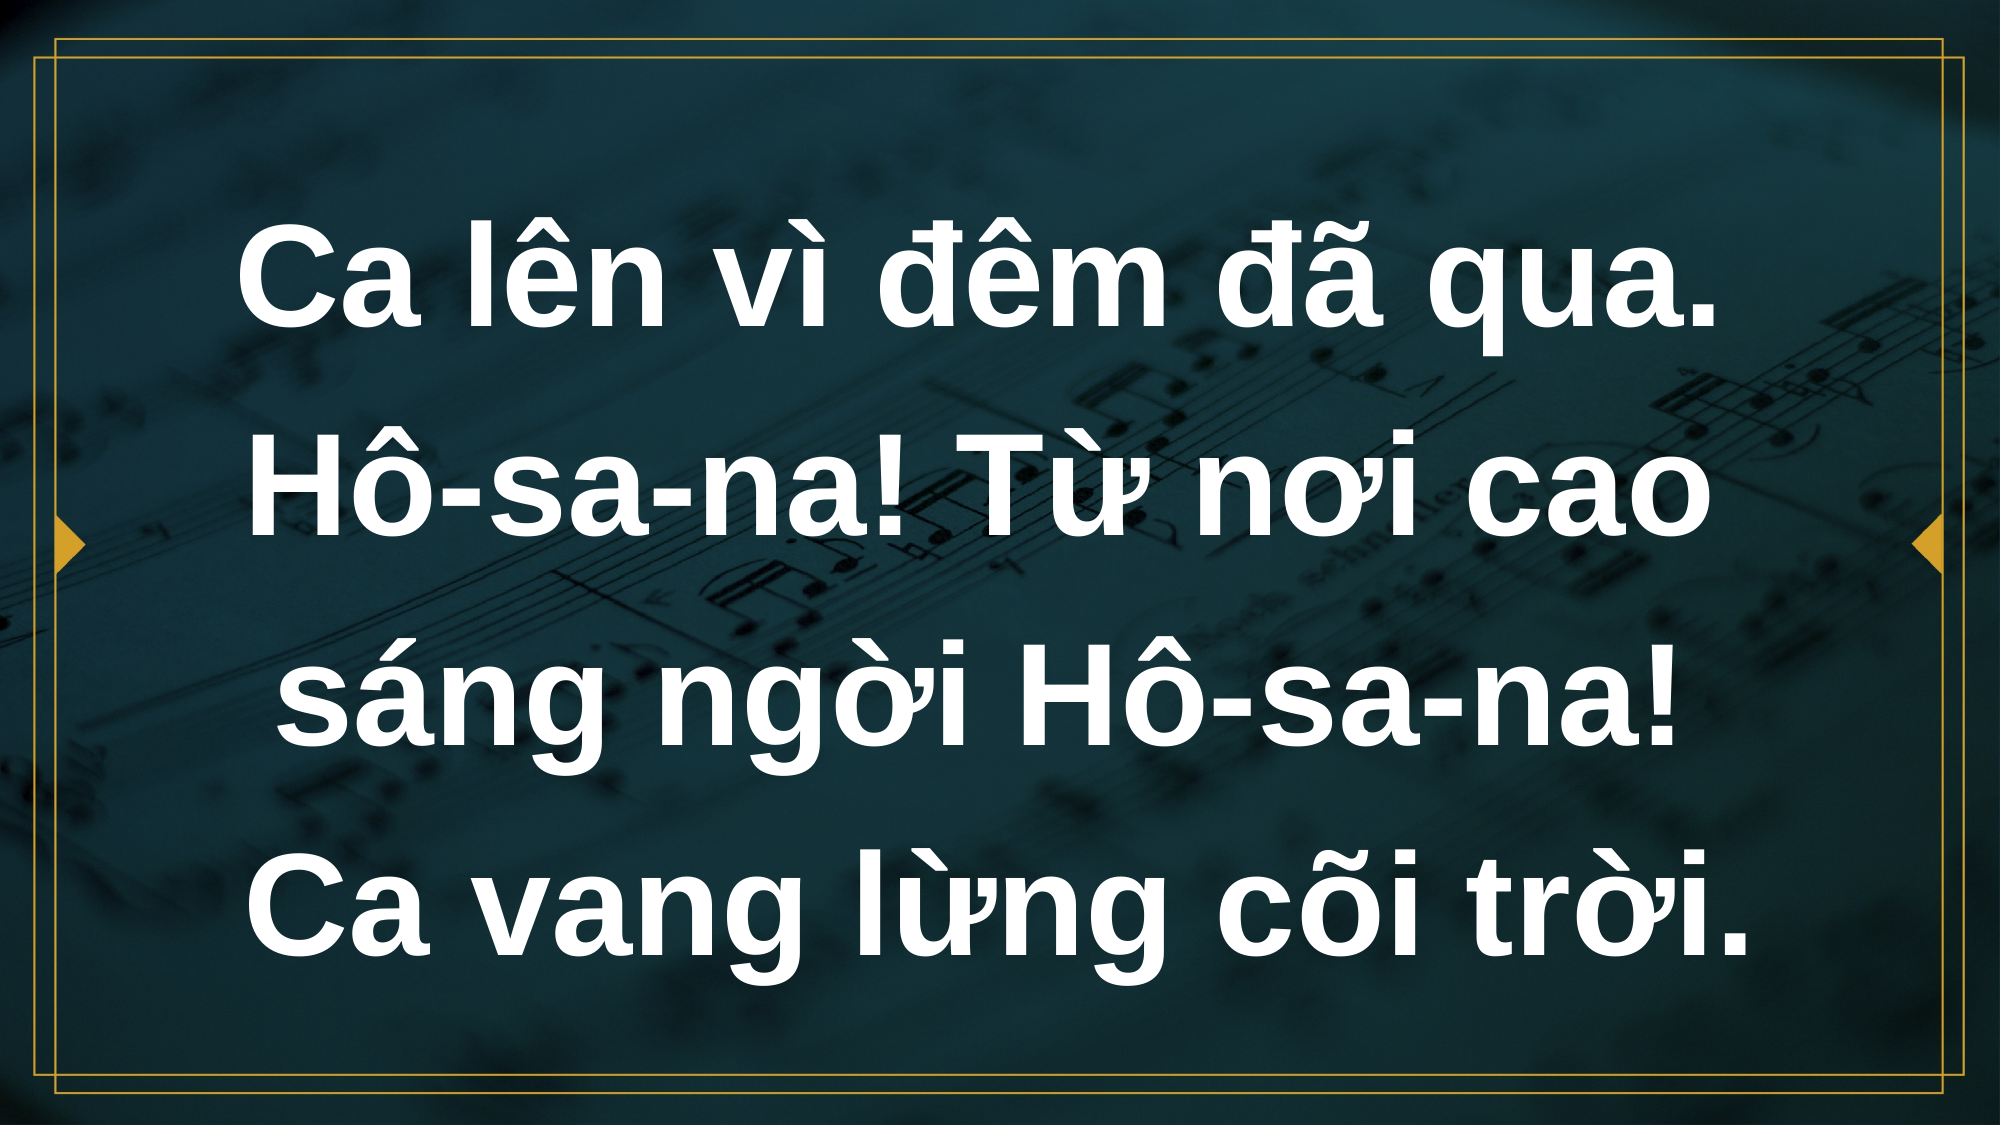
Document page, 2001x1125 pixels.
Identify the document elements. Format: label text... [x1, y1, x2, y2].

picture [0, 0, 2000, 1125]
title Ca lên vì đêm đã qua. Hô-sa-na! Từ nơi cao sáng ngời Hô-sa-na! Ca vang lừng cõi trời. [55, 53, 1945, 1077]
